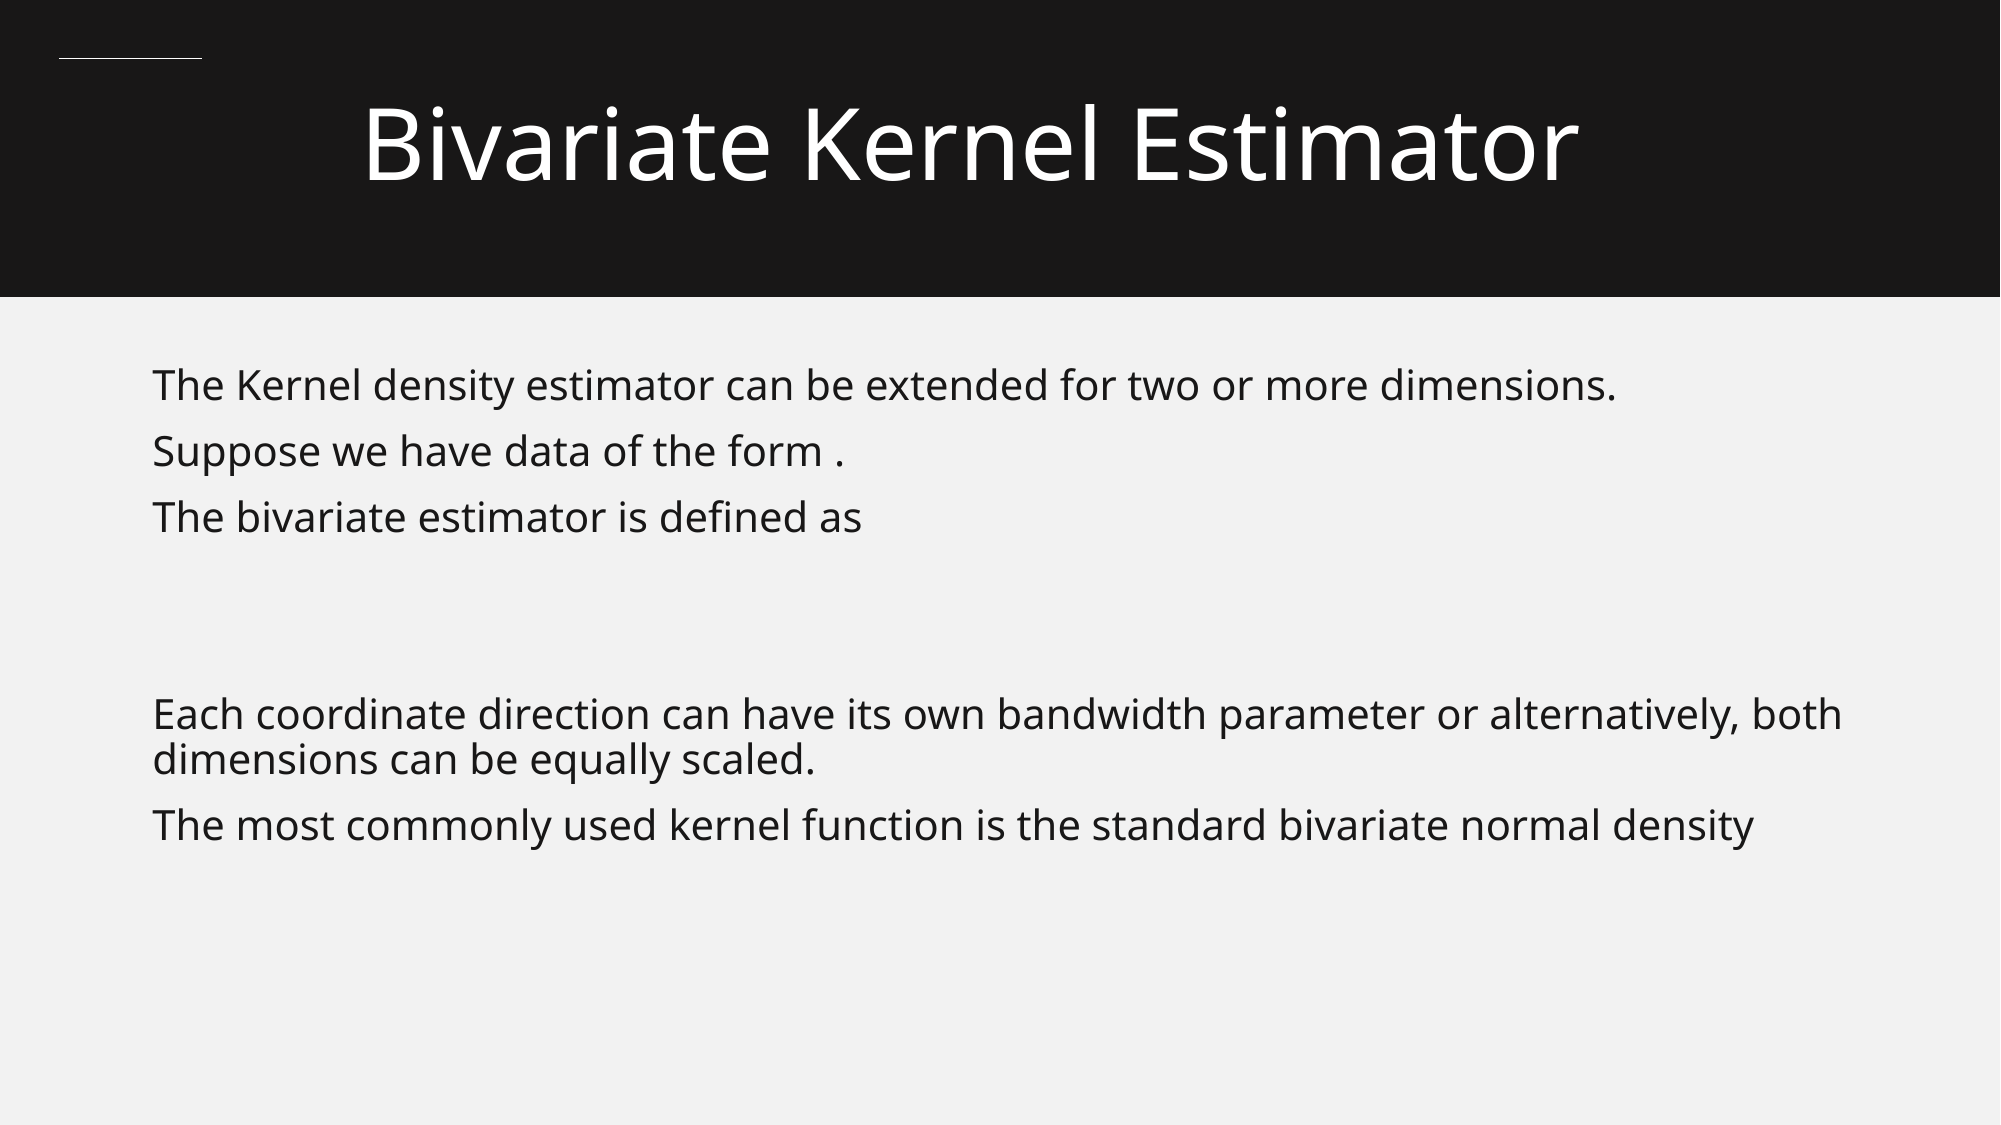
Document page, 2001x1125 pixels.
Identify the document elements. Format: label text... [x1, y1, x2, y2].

text_box [0, 0, 2000, 297]
title Bivariate Kernel Estimator [137, 51, 1806, 245]
